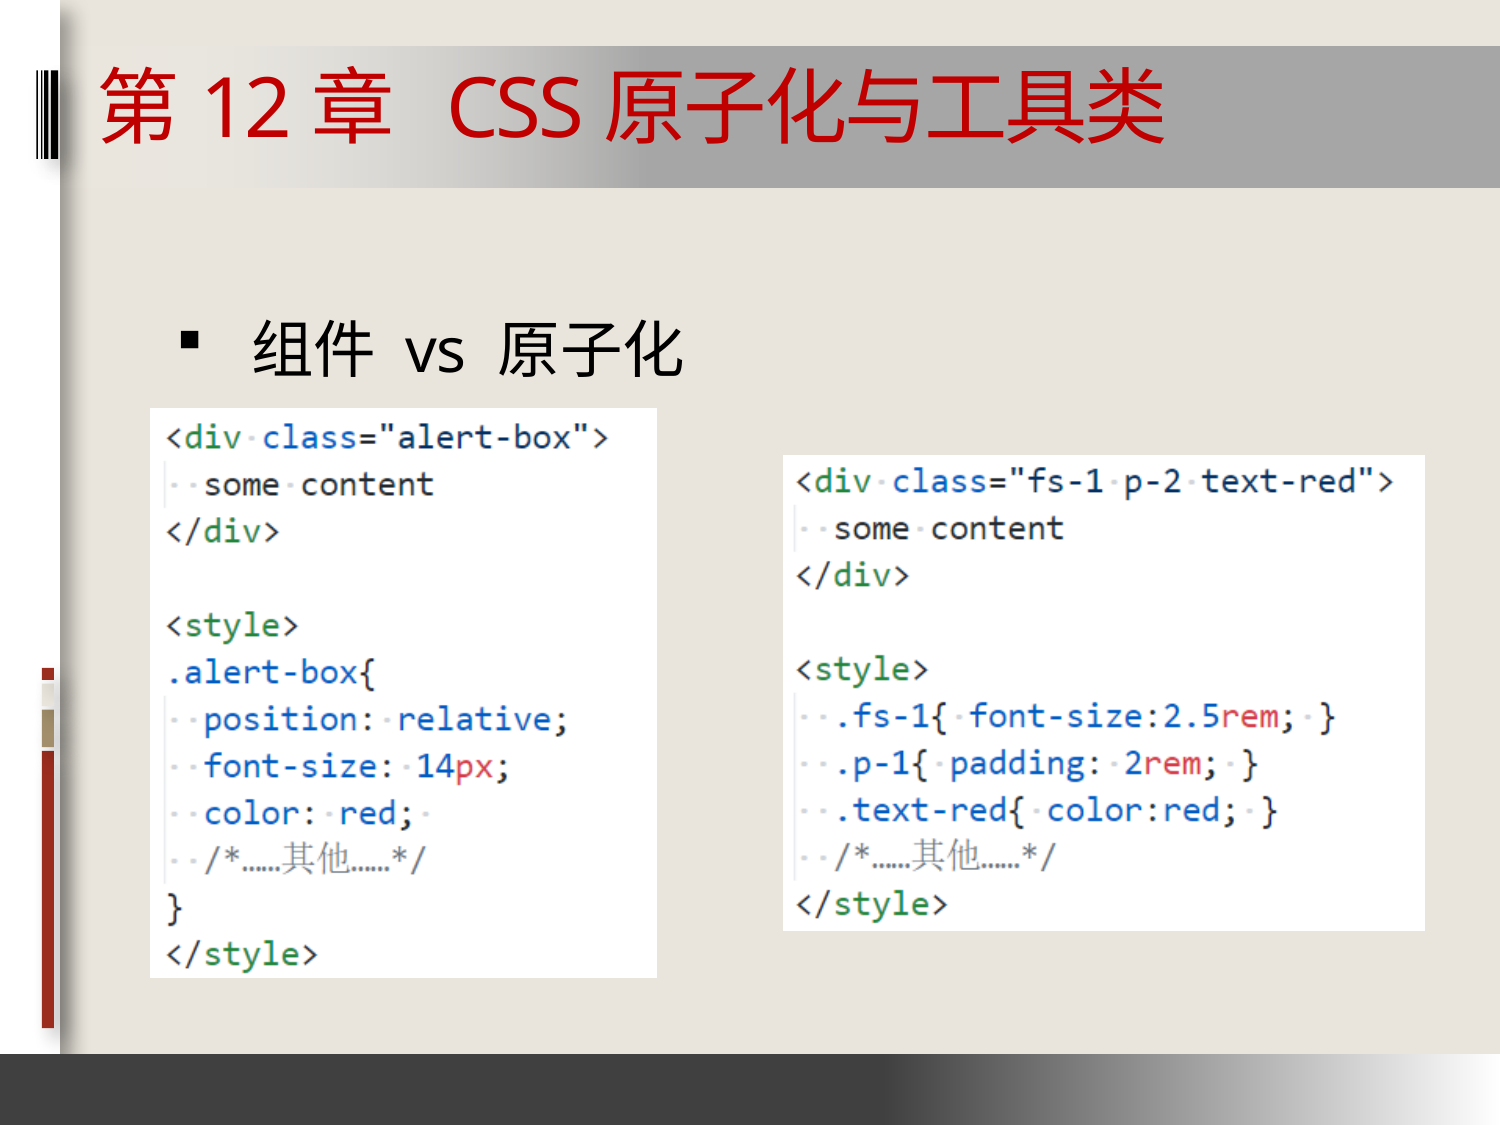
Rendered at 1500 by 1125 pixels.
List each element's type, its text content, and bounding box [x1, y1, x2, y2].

title 第12章 CSS原子化与工具类 [82, 46, 1357, 163]
list 组件 vs 原子化 [150, 292, 1425, 1043]
picture [783, 455, 1425, 931]
picture [149, 408, 657, 978]
